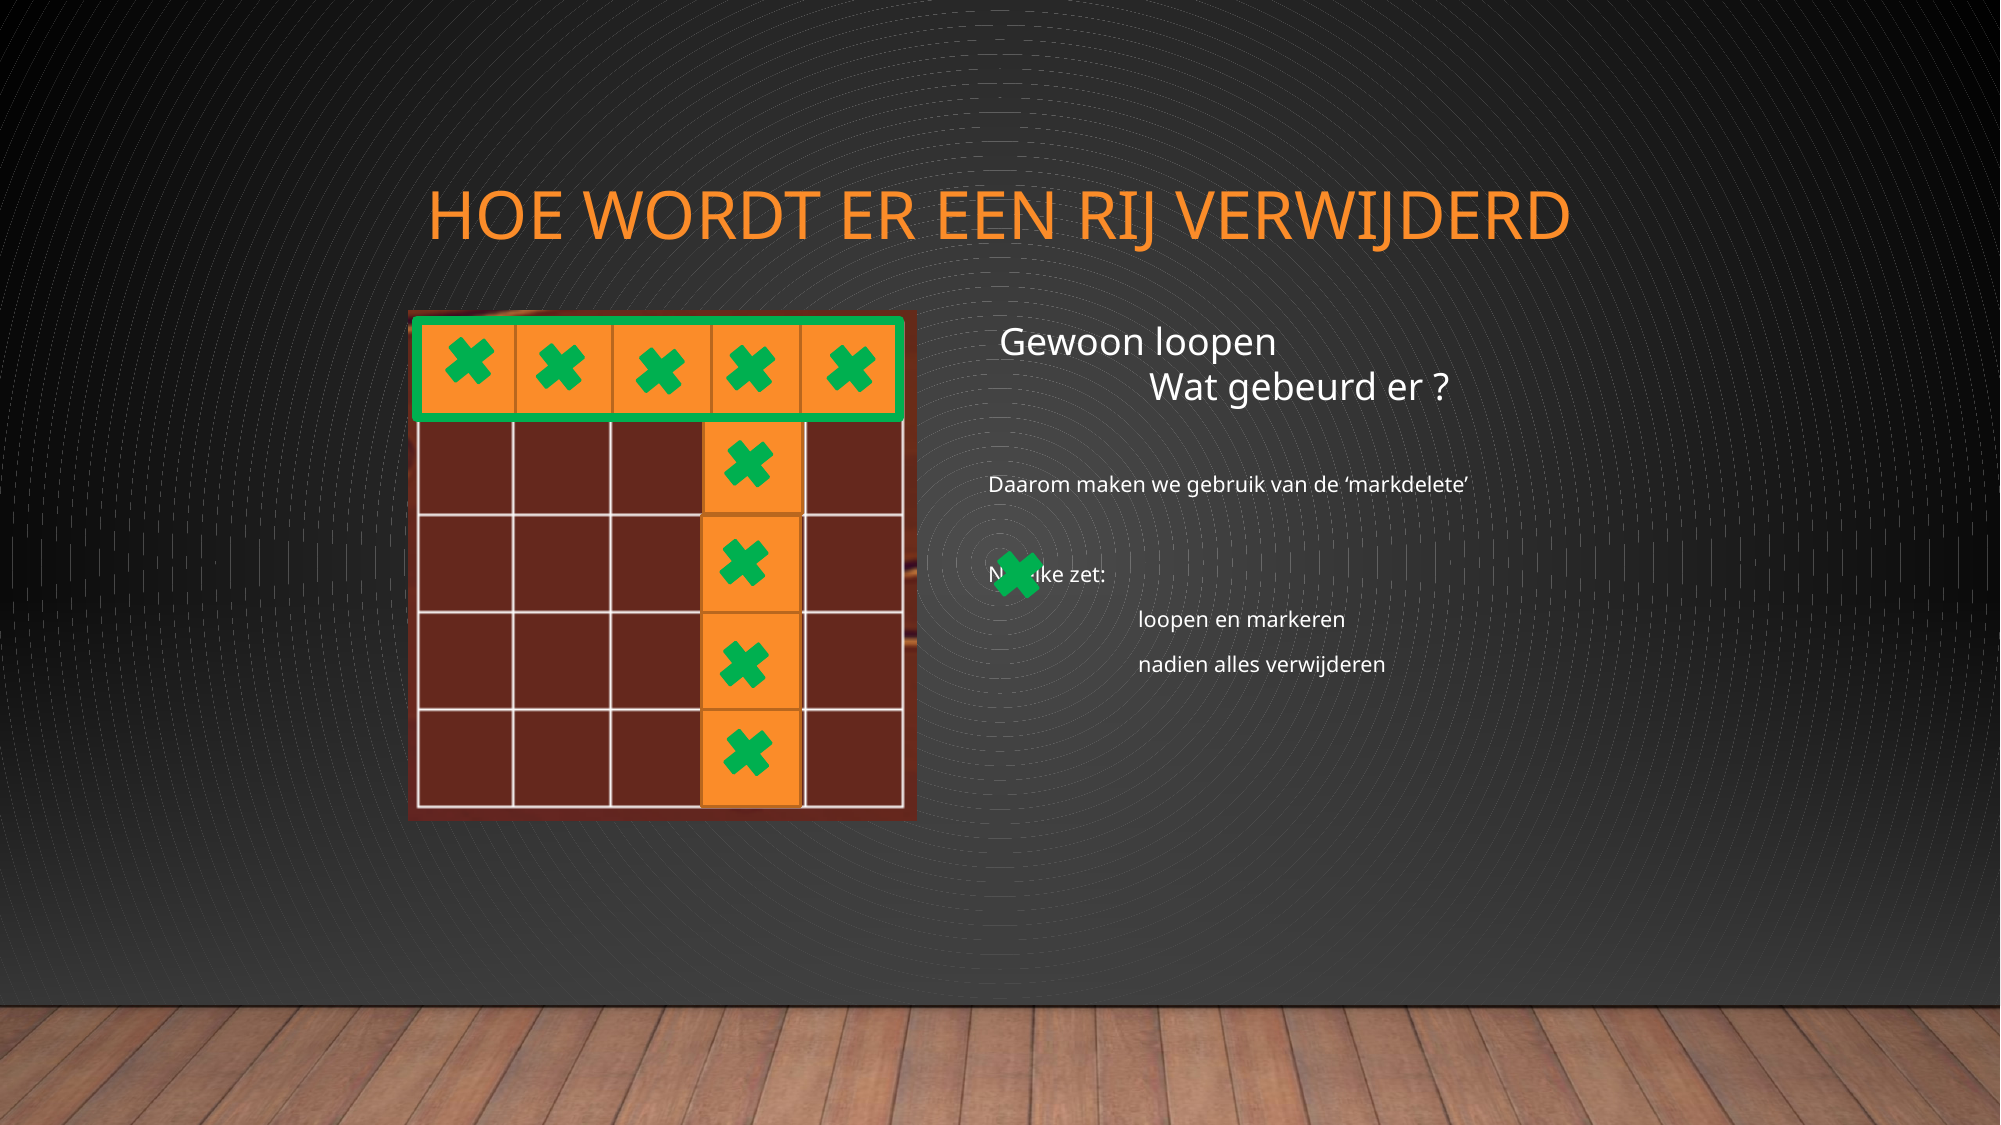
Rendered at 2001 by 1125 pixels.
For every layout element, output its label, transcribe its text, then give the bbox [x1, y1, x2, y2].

text_box Daarom maken we gebruik van de ‘markdelete’ Na elke zet: loopen en markeren nadien alles verwijderen [973, 458, 1732, 744]
picture [0, 1005, 2000, 1125]
text_box [993, 551, 1043, 599]
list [407, 310, 917, 822]
title Hoe wordt er een rij verwijderd [238, 131, 1763, 305]
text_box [436, 329, 885, 784]
text_box Gewoon loopen Wat gebeurd er ? [984, 310, 1569, 415]
